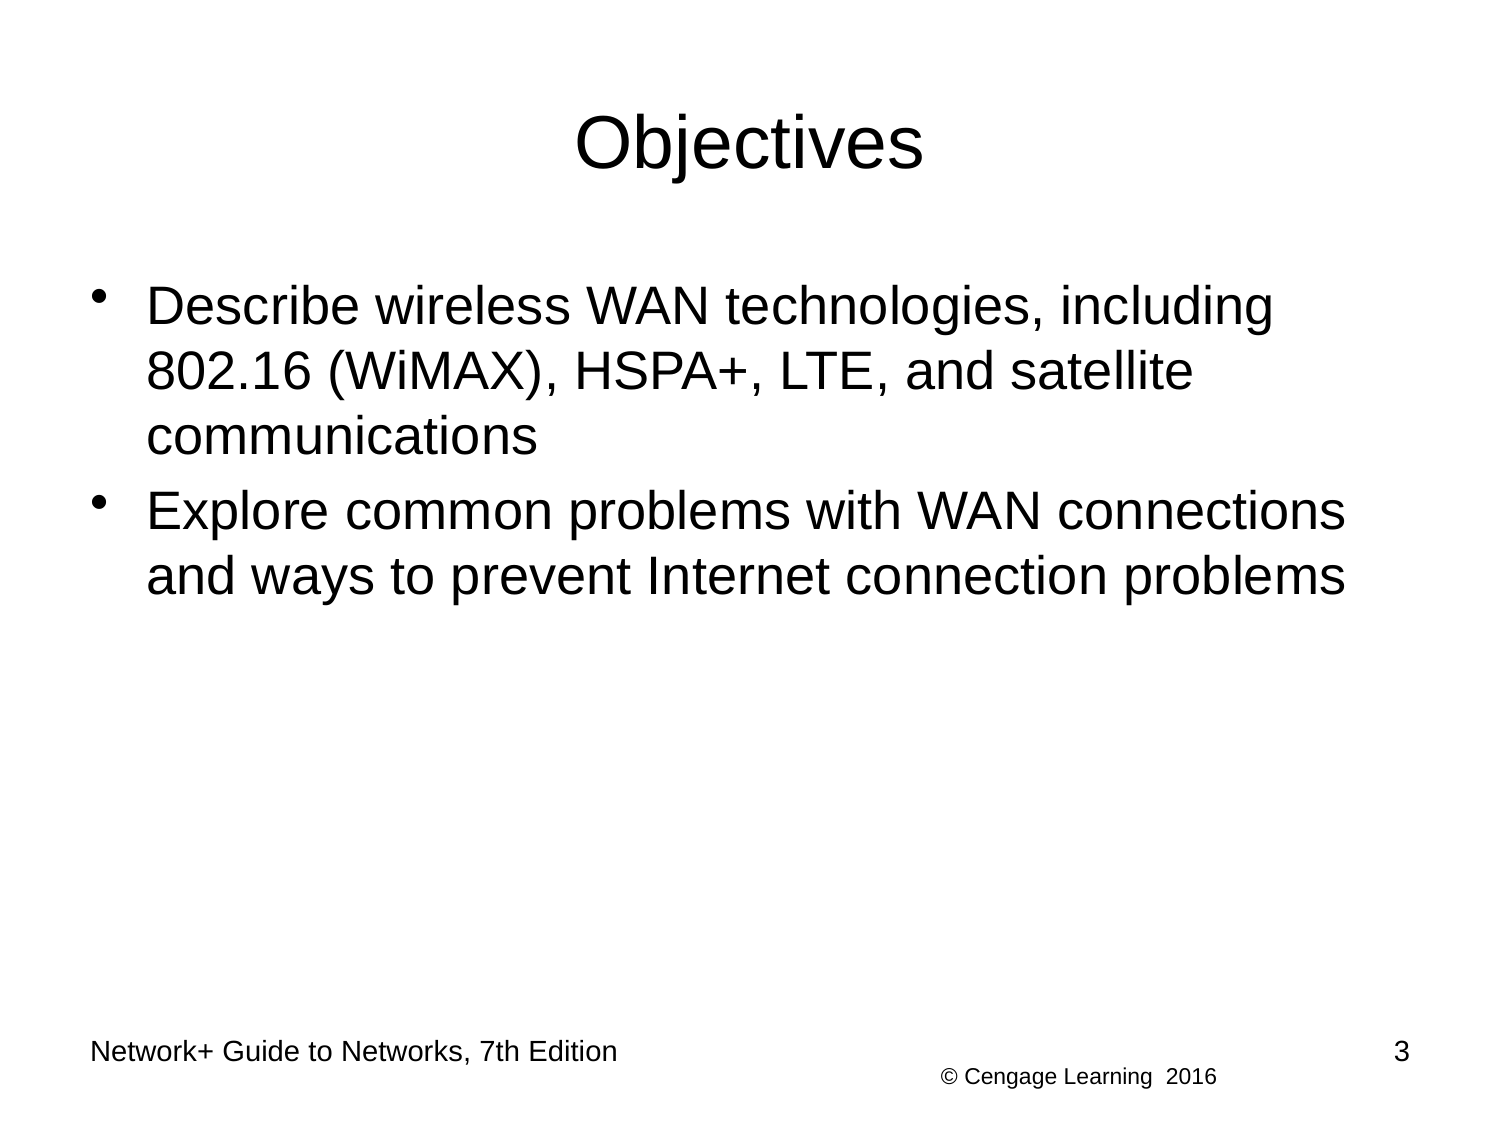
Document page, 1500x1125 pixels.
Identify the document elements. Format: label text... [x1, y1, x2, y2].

slide_number 3 [1312, 1024, 1426, 1103]
footer Network+ Guide to Networks, 7th Edition [74, 1024, 713, 1103]
list Describe wireless WAN technologies, including 802.16 (WiMAX), HSPA+, LTE, and satellite communications Explore common problems with WAN connections and ways to prevent Internet connection problems [75, 262, 1425, 1005]
title Objectives [75, 45, 1425, 233]
